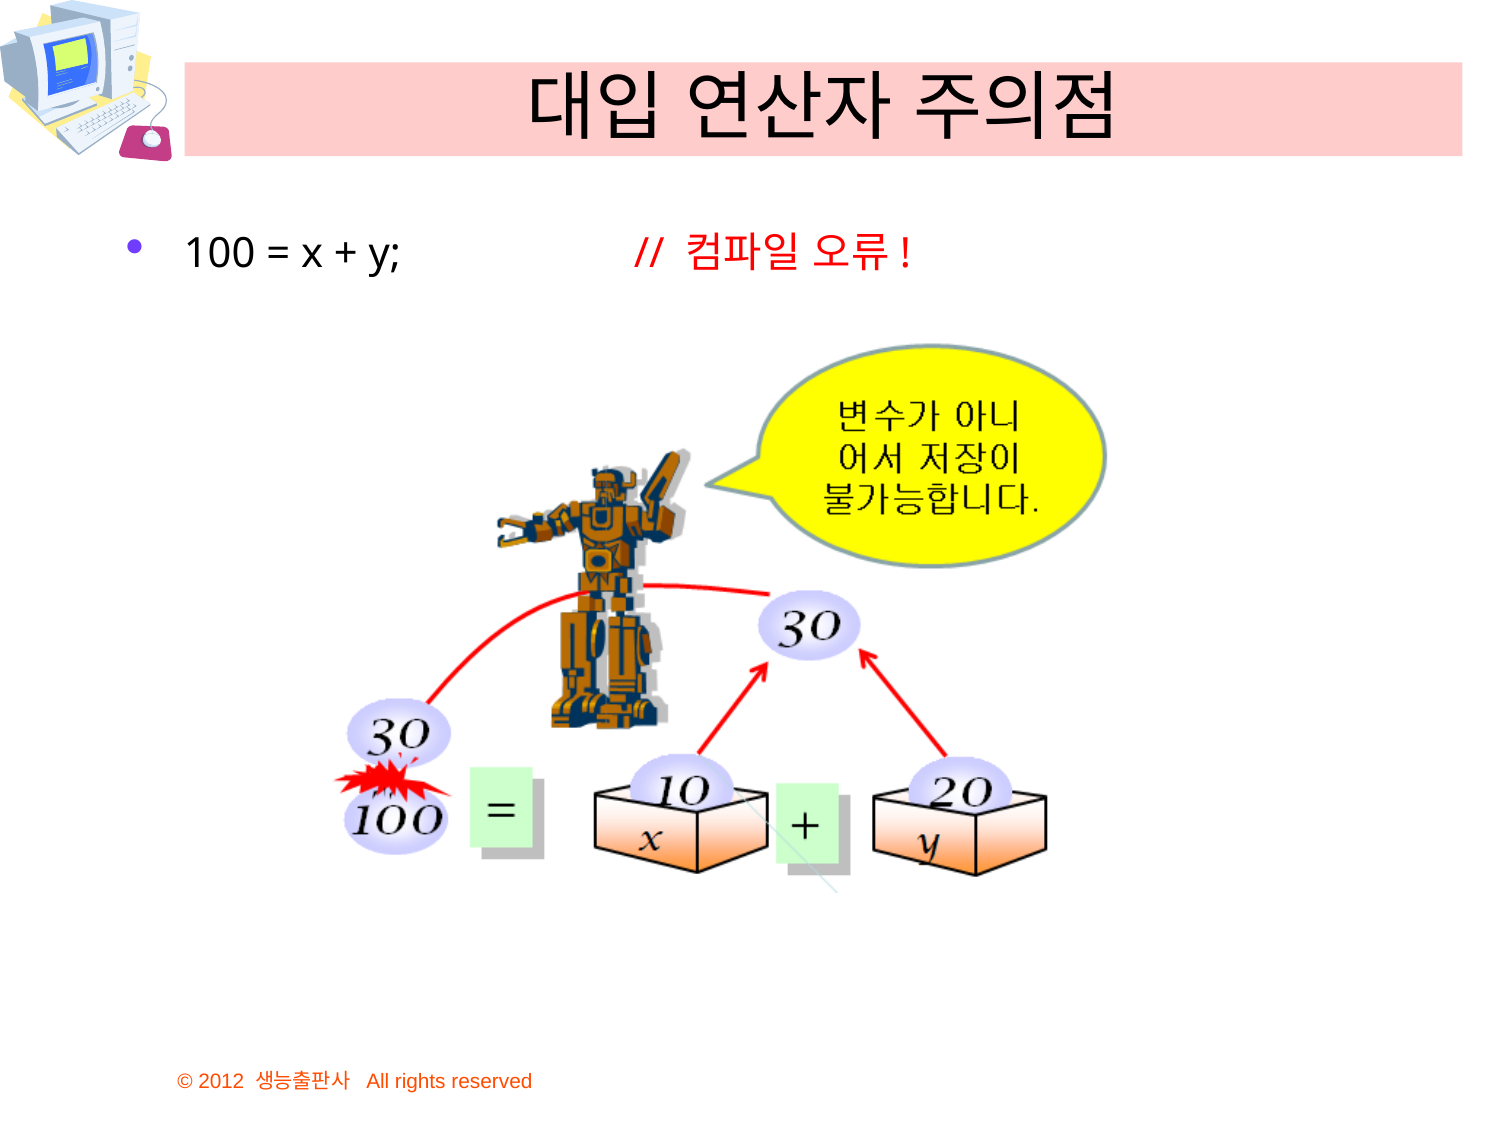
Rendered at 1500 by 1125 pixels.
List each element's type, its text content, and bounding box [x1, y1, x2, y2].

list 100 = x + y; // 컴파일 오류! [112, 218, 1460, 900]
title 대입 연산자 주의점 [184, 62, 1463, 157]
picture [320, 313, 1133, 893]
